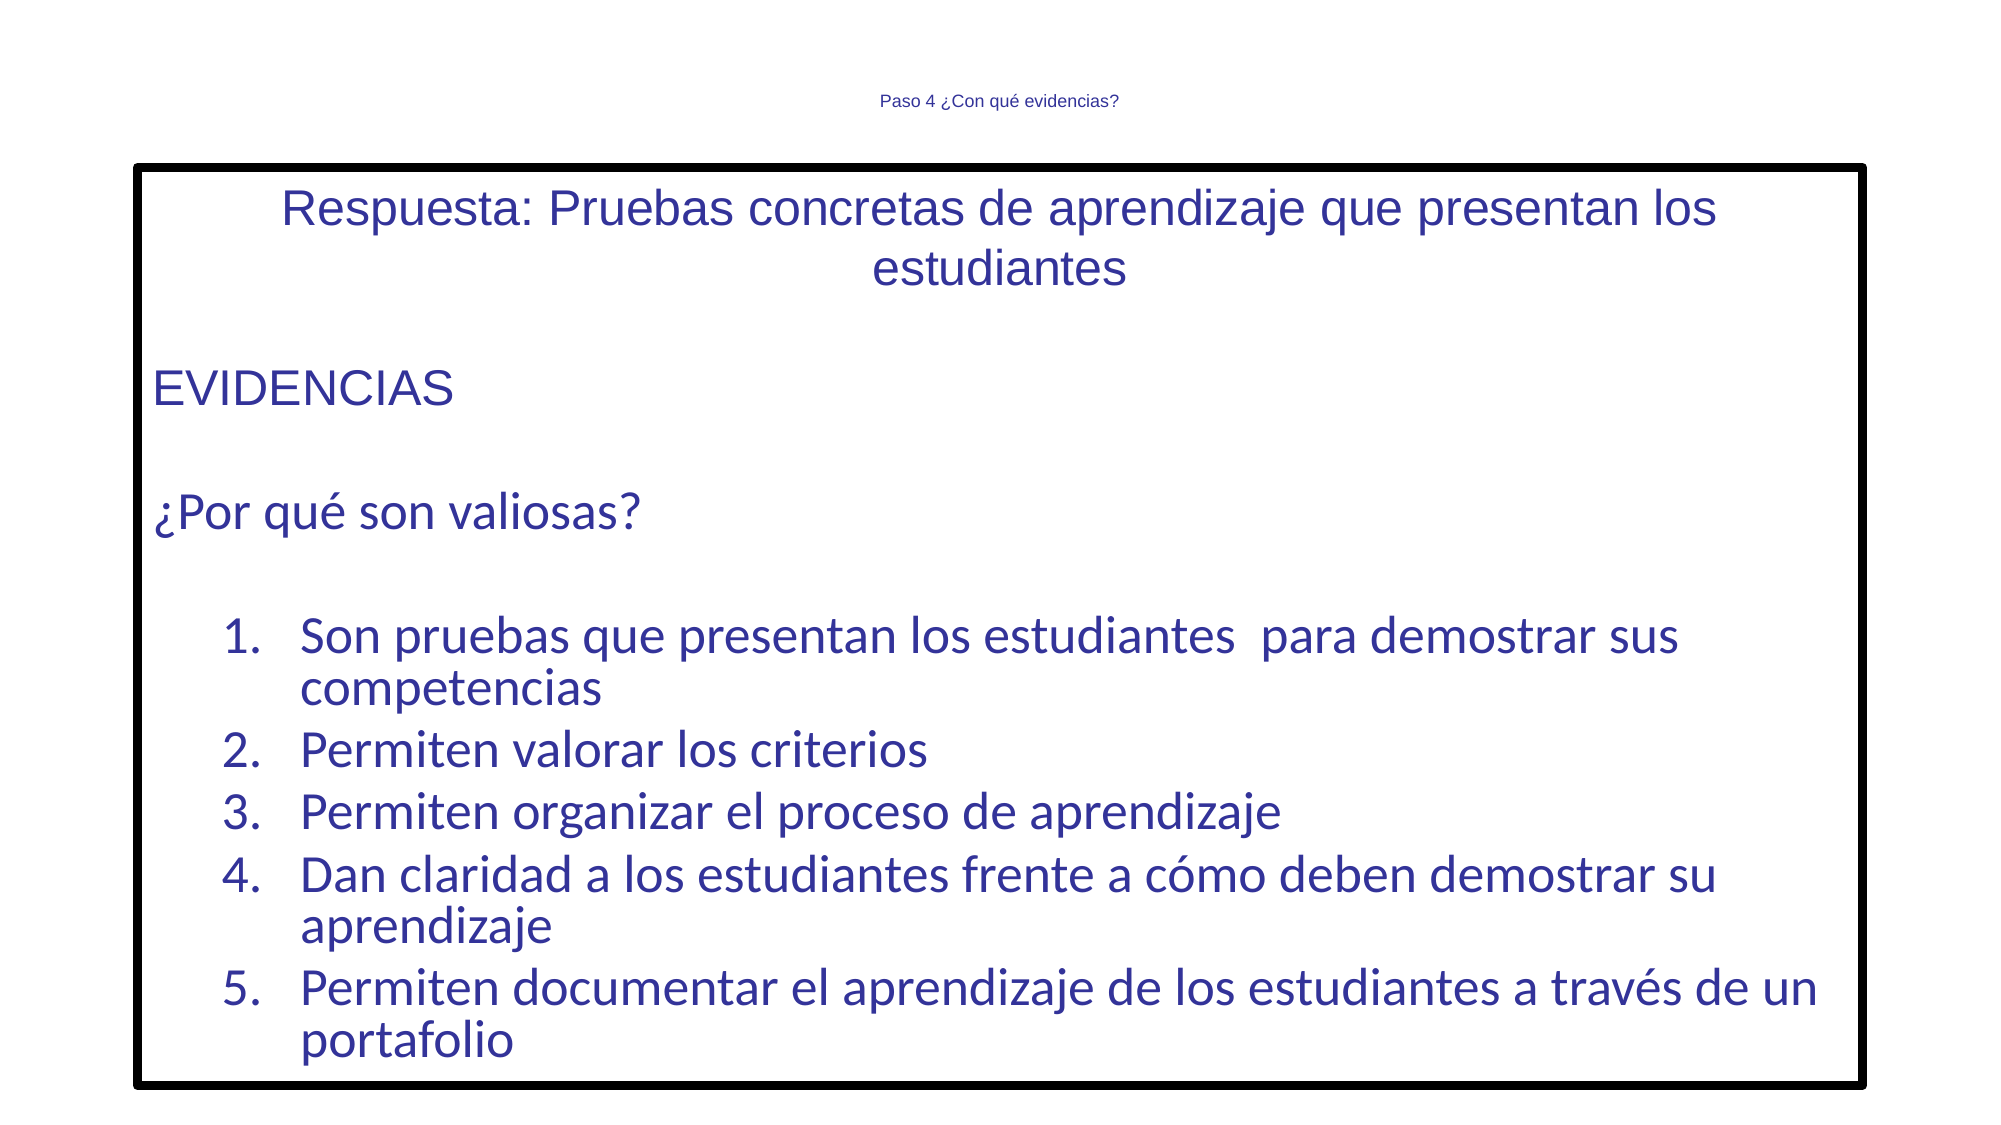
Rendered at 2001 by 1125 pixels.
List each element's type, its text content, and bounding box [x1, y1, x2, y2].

title Paso 4 ¿Con qué evidencias? [137, 59, 1863, 142]
list Respuesta: Pruebas concretas de aprendizaje que presentan los estudiantes EVIDENCIAS ¿Por qué son valiosas? Son pruebas que presentan los estudiantes para demostrar sus competencias Permiten valorar los criterios Permiten organizar el proceso de aprendizaje Dan claridad a los estudiantes frente a cómo deben demostrar su aprendizaje Permiten documentar el aprendizaje de los estudiantes a través de un portafolio [137, 167, 1863, 1086]
